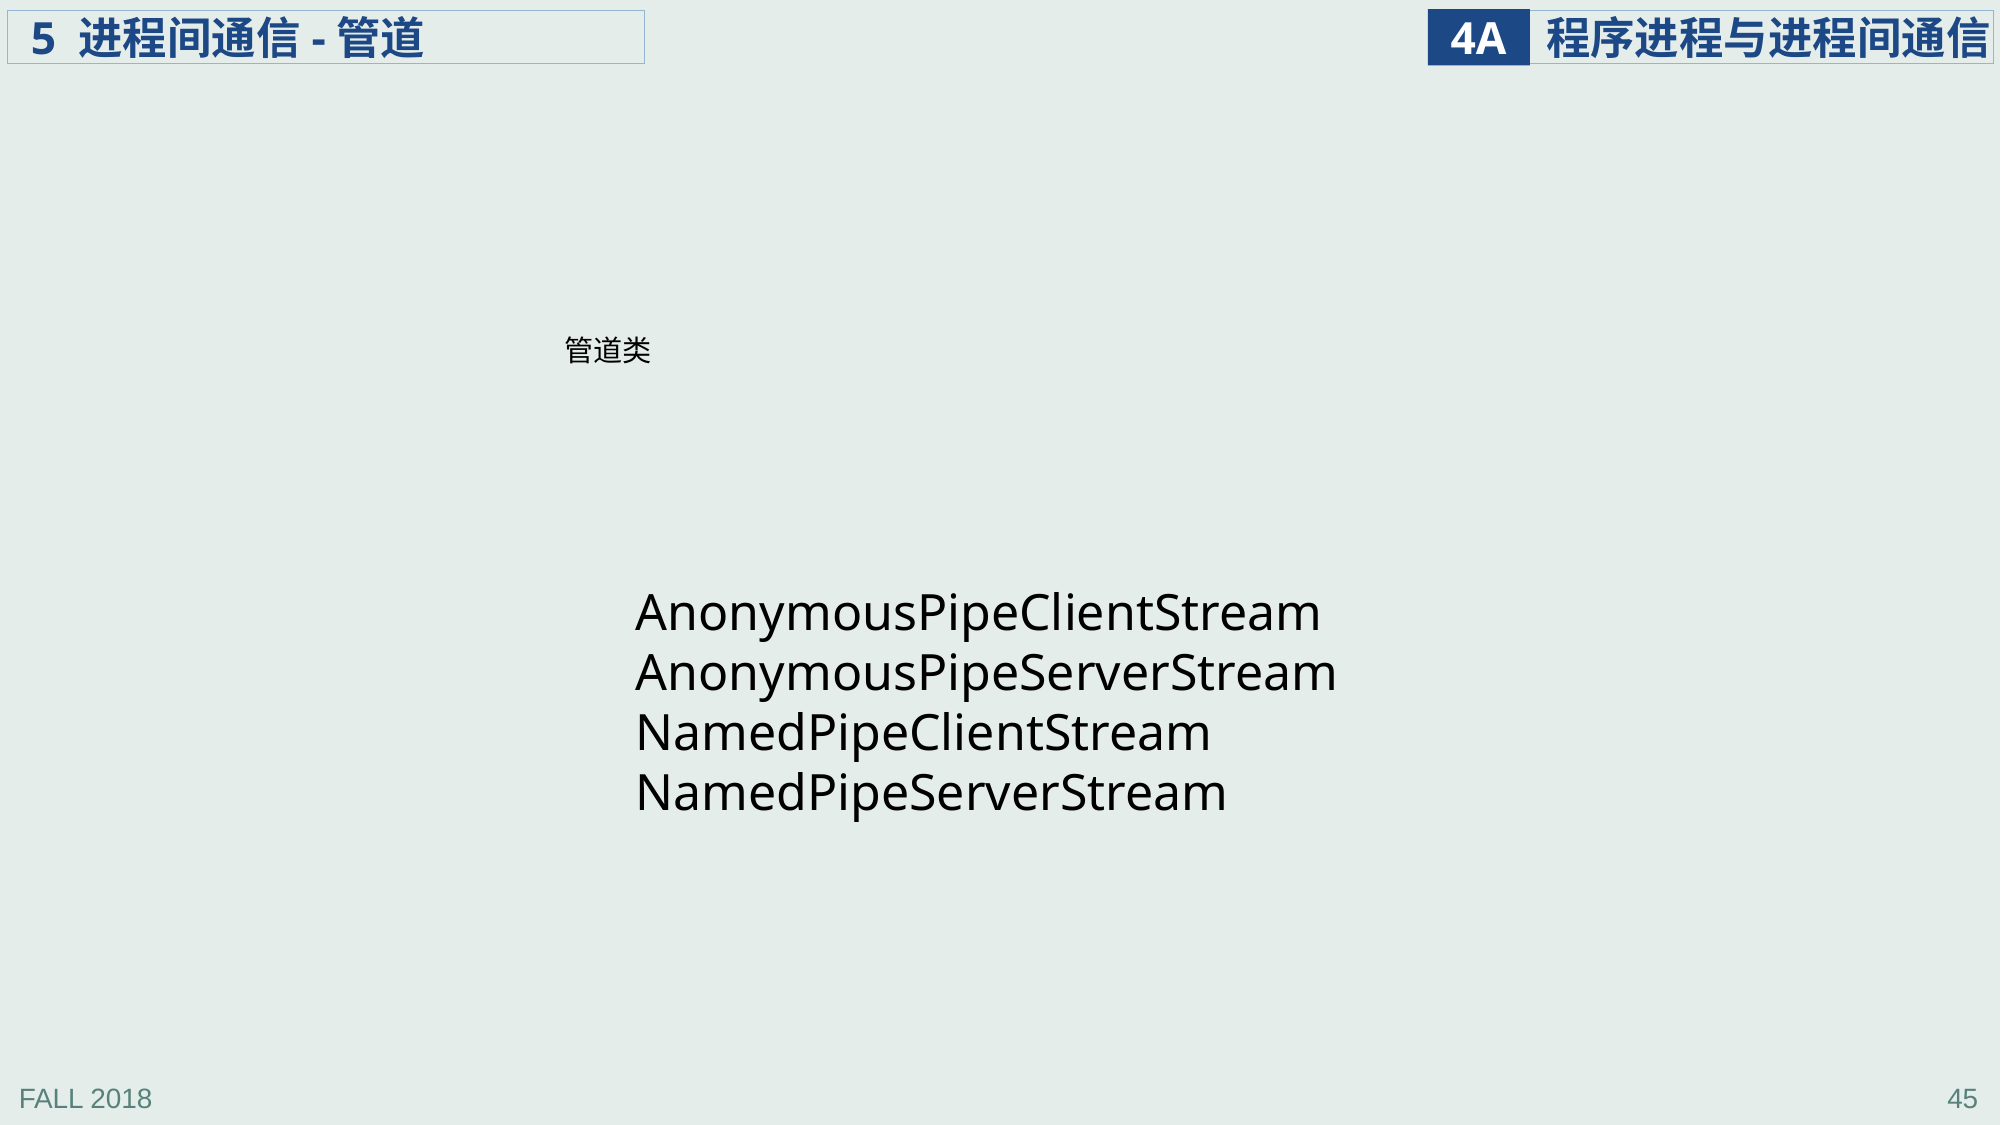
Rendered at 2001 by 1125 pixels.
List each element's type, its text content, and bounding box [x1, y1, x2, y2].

list AnonymousPipeClientStream AnonymousPipeServerStream NamedPipeClientStream NamedPipeServerStream [624, 518, 1524, 882]
title 管道类 [553, 292, 985, 407]
